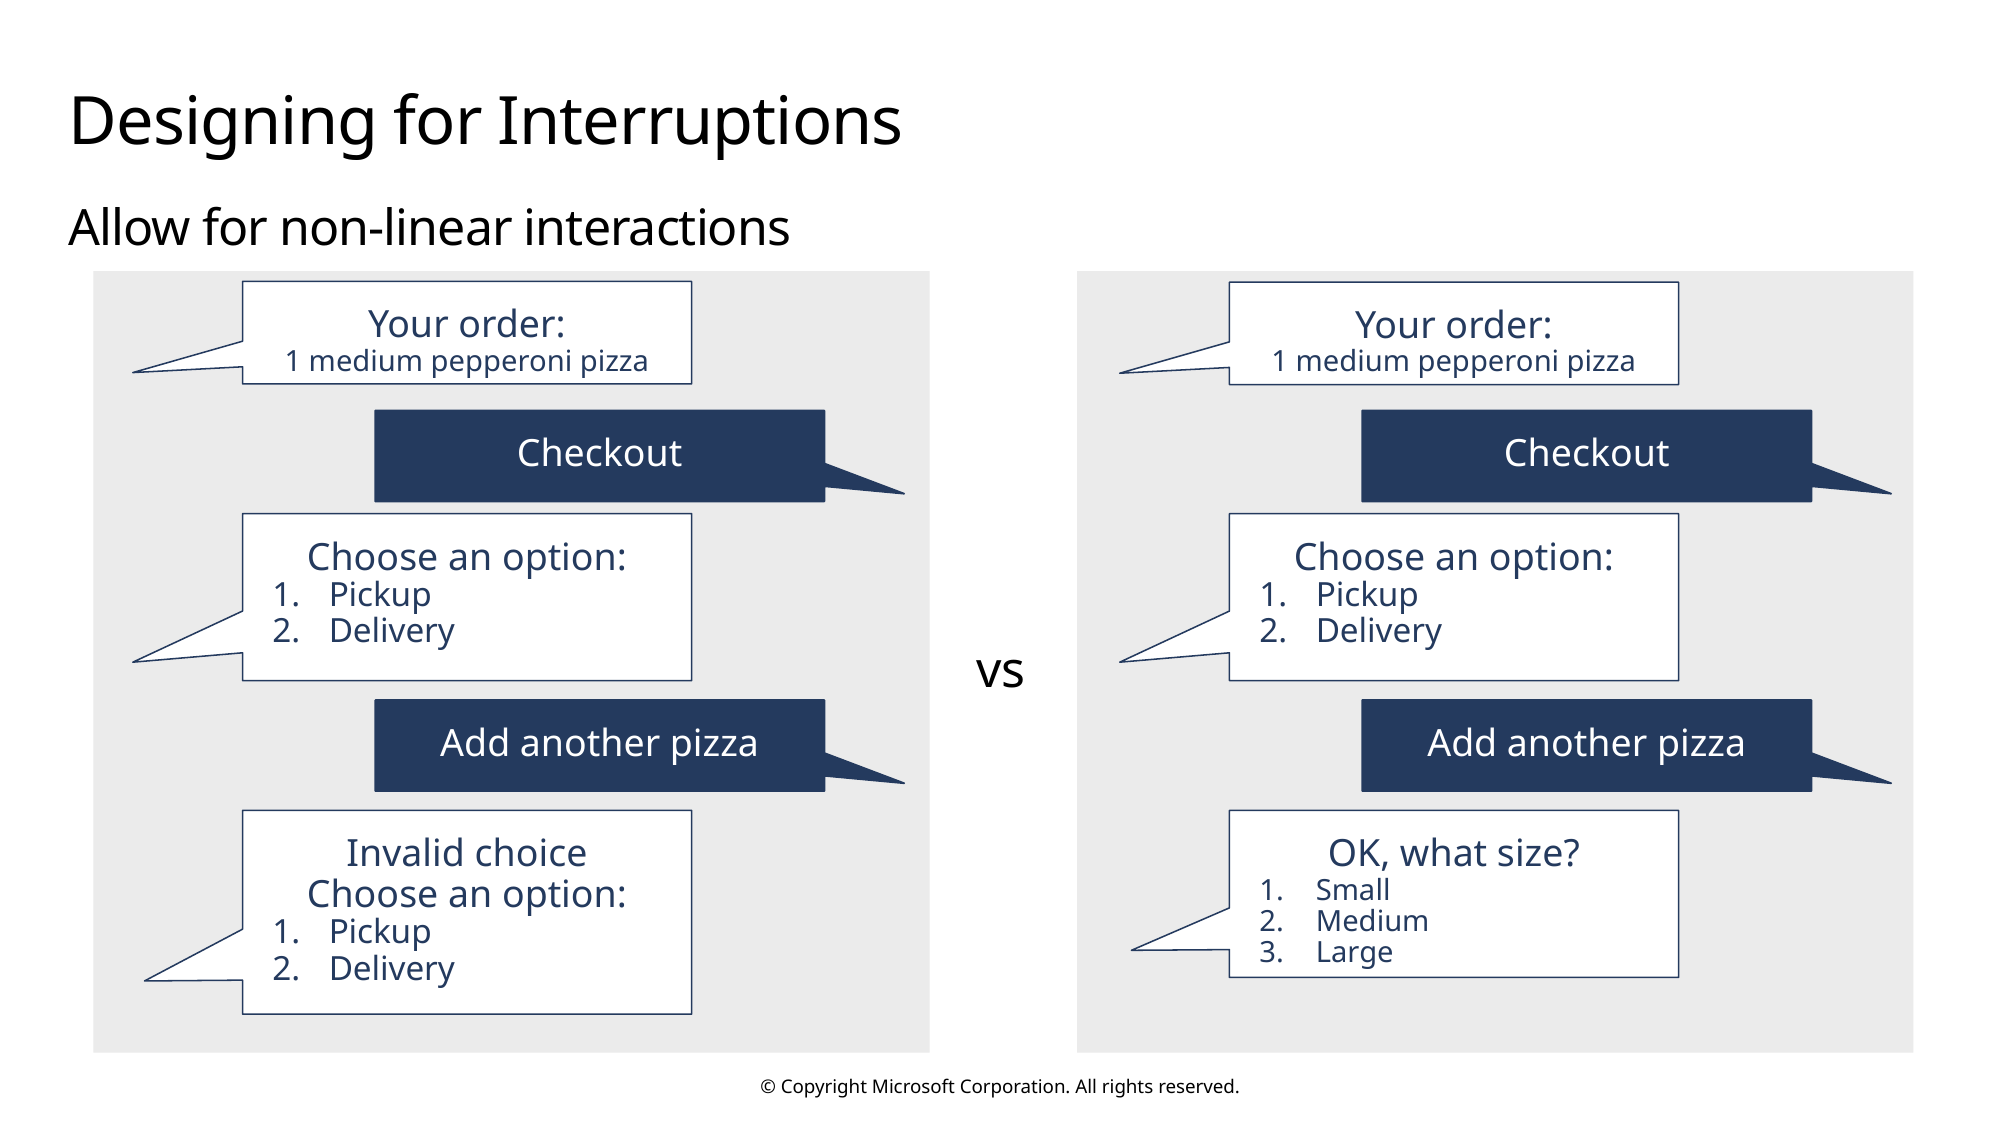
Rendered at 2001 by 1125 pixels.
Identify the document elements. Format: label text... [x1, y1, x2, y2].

text_box Choose an option: Pickup Delivery [1119, 512, 1680, 682]
text_box Checkout [1361, 409, 1893, 503]
list Allow for non-linear interactions [68, 180, 1929, 272]
text_box Your order: 1 medium pepperoni pizza [1118, 281, 1680, 386]
text_box Add another pizza [1361, 699, 1893, 792]
text_box [1076, 272, 1914, 1053]
text_box Checkout [374, 409, 906, 503]
text_box Add another pizza [374, 699, 906, 792]
text_box Invalid choice Choose an option: Pickup Delivery [143, 809, 693, 1015]
text_box vs [946, 620, 1056, 723]
text_box [93, 272, 930, 1053]
title Designing for Interruptions [68, 72, 1930, 184]
text_box Your order: 1 medium pepperoni pizza [132, 280, 693, 385]
text_box OK, what size? Small Medium Large [1130, 809, 1680, 979]
text_box Choose an option: Pickup Delivery [132, 512, 693, 682]
